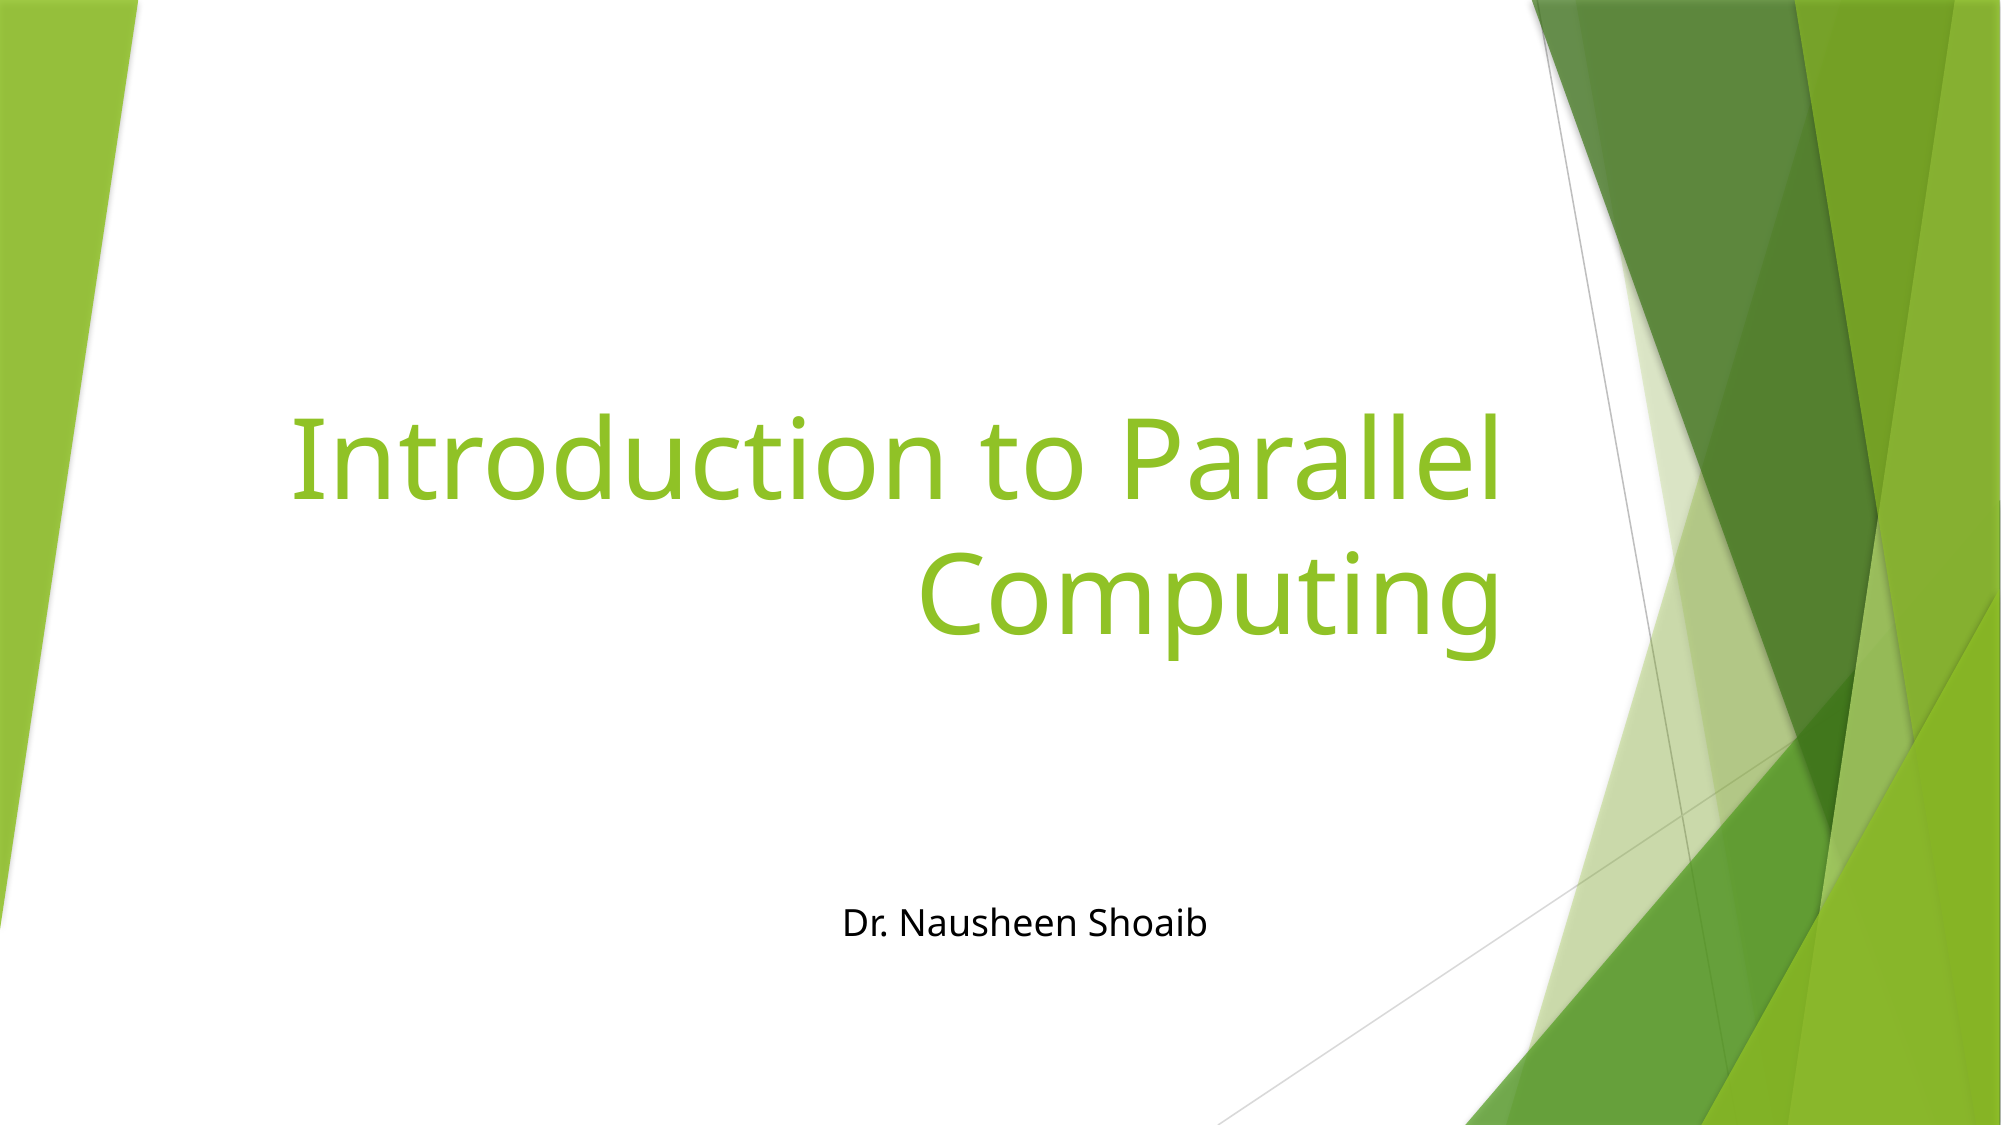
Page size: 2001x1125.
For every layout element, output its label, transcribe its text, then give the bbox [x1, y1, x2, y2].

title Introduction to Parallel Computing [247, 394, 1522, 665]
text_box Dr. Nausheen Shoaib [827, 891, 1224, 951]
